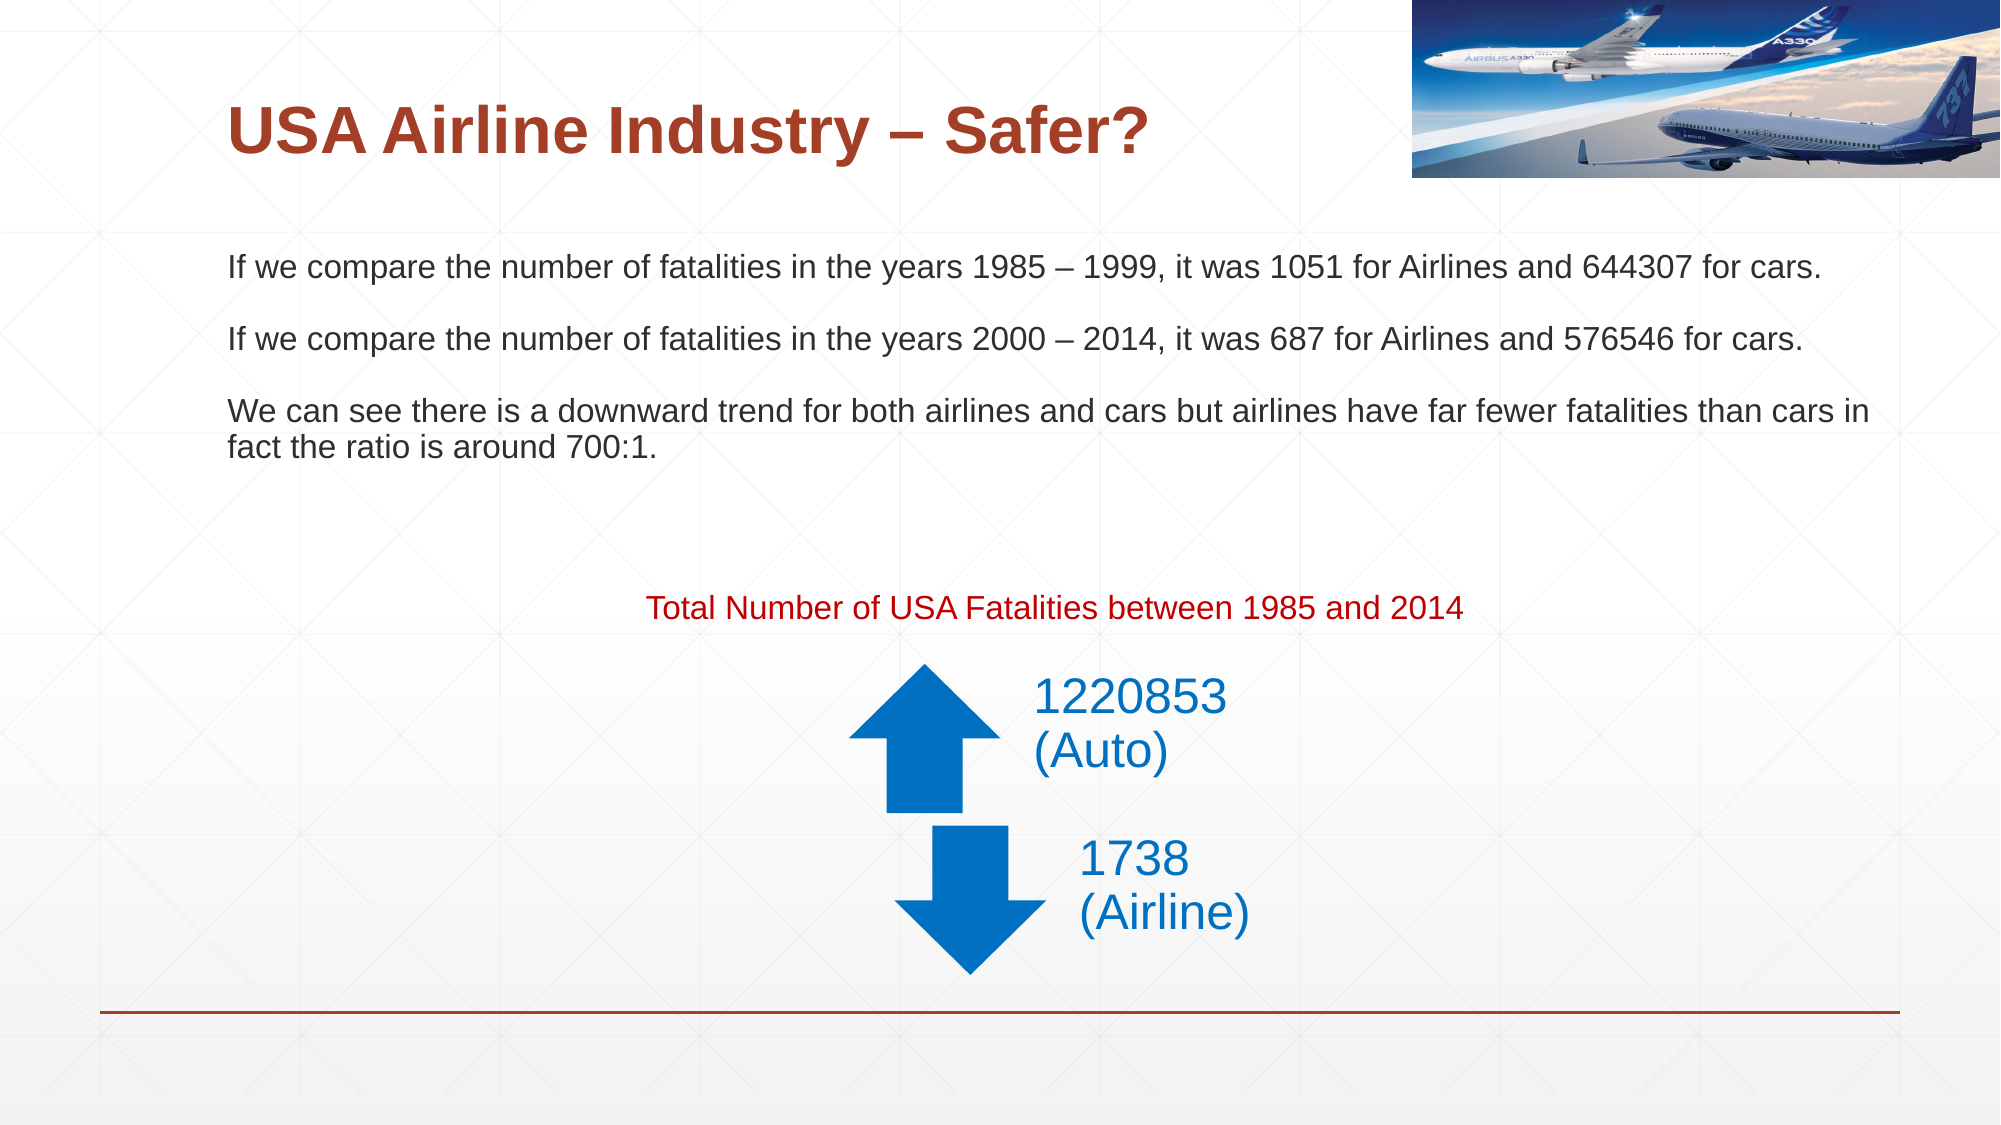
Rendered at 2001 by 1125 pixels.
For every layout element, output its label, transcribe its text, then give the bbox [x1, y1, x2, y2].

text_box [848, 663, 1310, 975]
list If we compare the number of fatalities in the years 1985 – 1999, it was 1051 for Airlines and 644307 for cars. If we compare the number of fatalities in the years 2000 – 2014, it was 687 for Airlines and 576546 for cars. We can see there is a downward trend for both airlines and cars but airlines have far fewer fatalities than cars in fact the ratio is around 700:1. [212, 177, 1899, 539]
picture [1412, 0, 2000, 178]
title USA Airline Industry – Safer? [212, 82, 1412, 175]
text_box Total Number of USA Fatalities between 1985 and 2014 [212, 569, 1899, 649]
